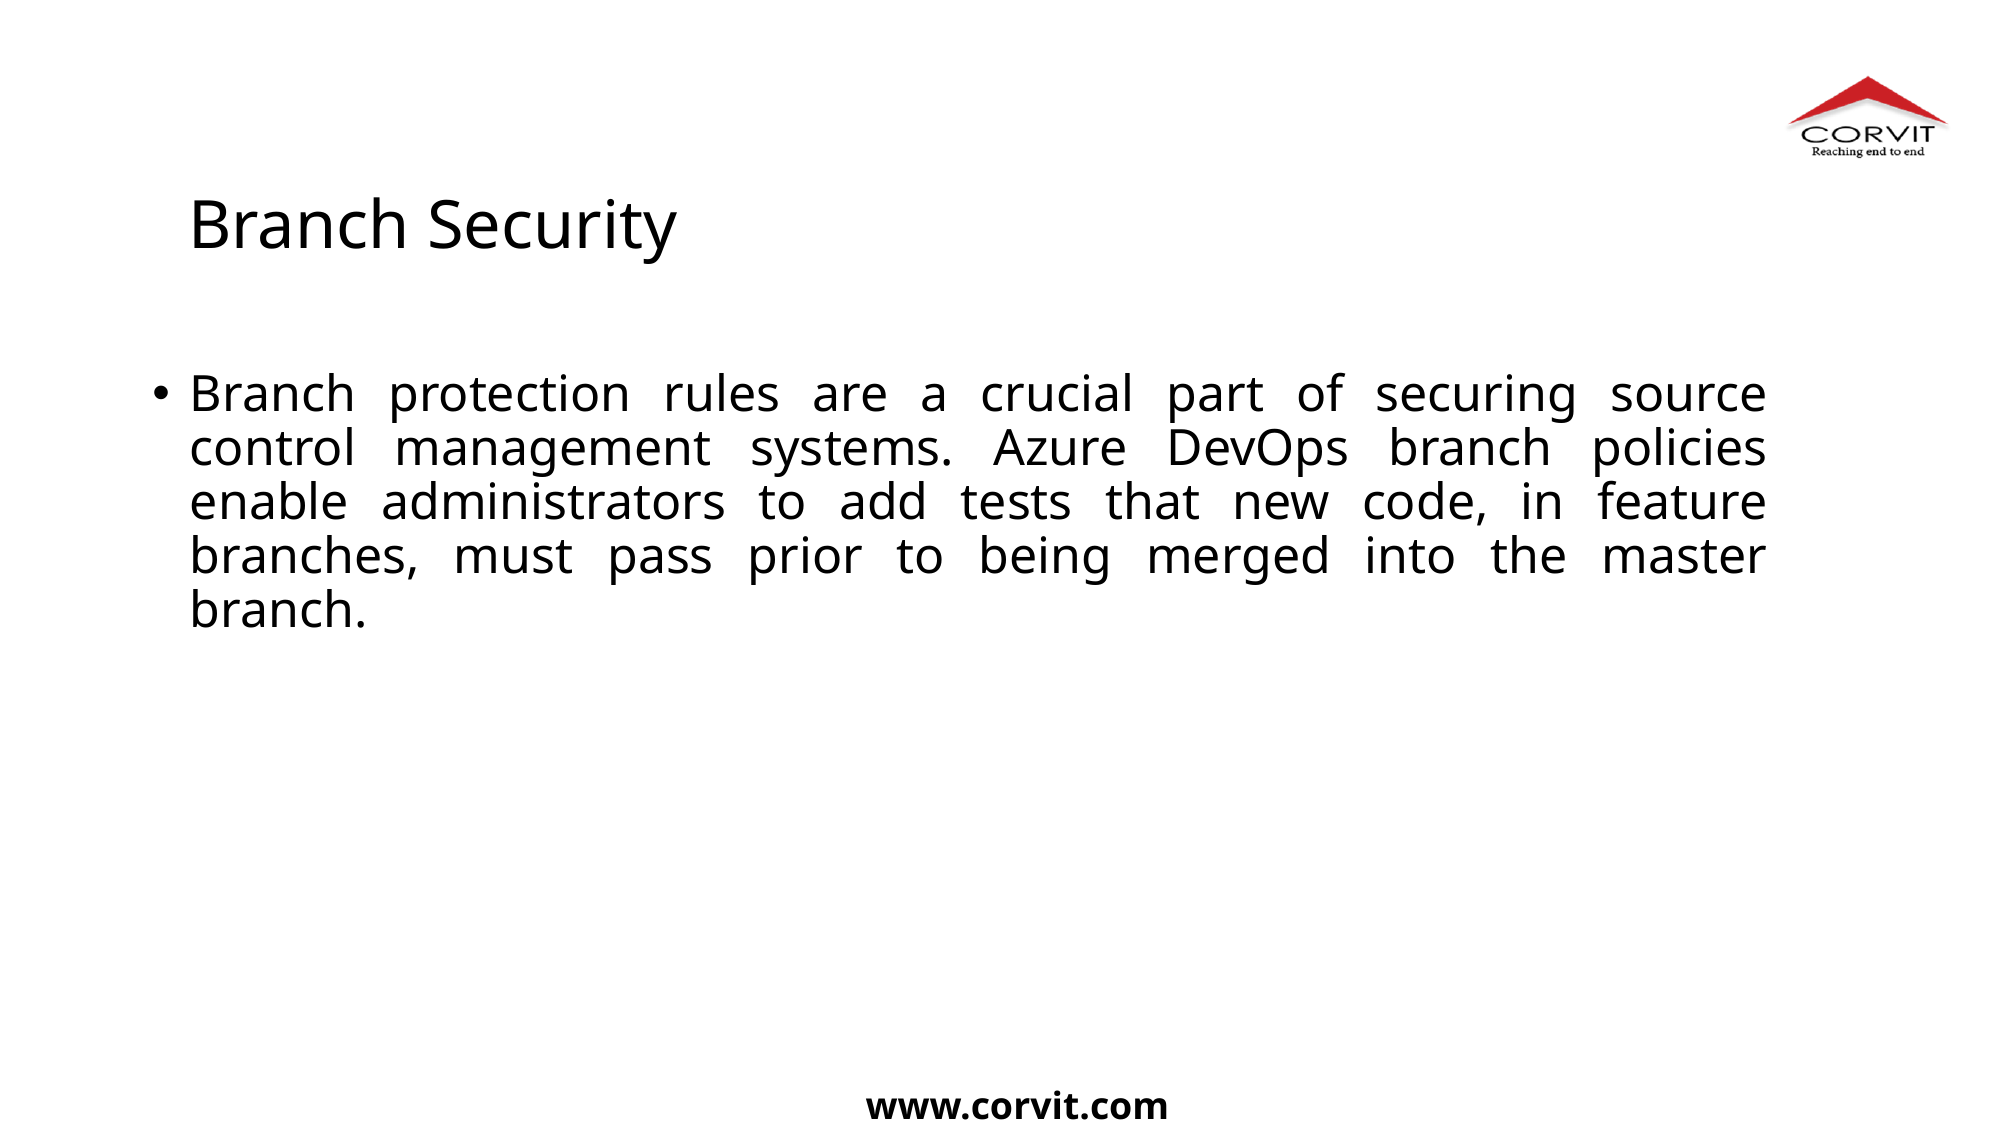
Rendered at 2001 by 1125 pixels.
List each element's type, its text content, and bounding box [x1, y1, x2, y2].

title Branch Security [173, 117, 1899, 336]
list Branch protection rules are a crucial part of securing source control management systems. Azure DevOps branch policies enable administrators to add tests that new code, in feature branches, must pass prior to being merged into the master branch. [137, 360, 1784, 1074]
picture [1783, 73, 1951, 163]
text_box www.corvit.com [34, 1074, 2000, 1125]
